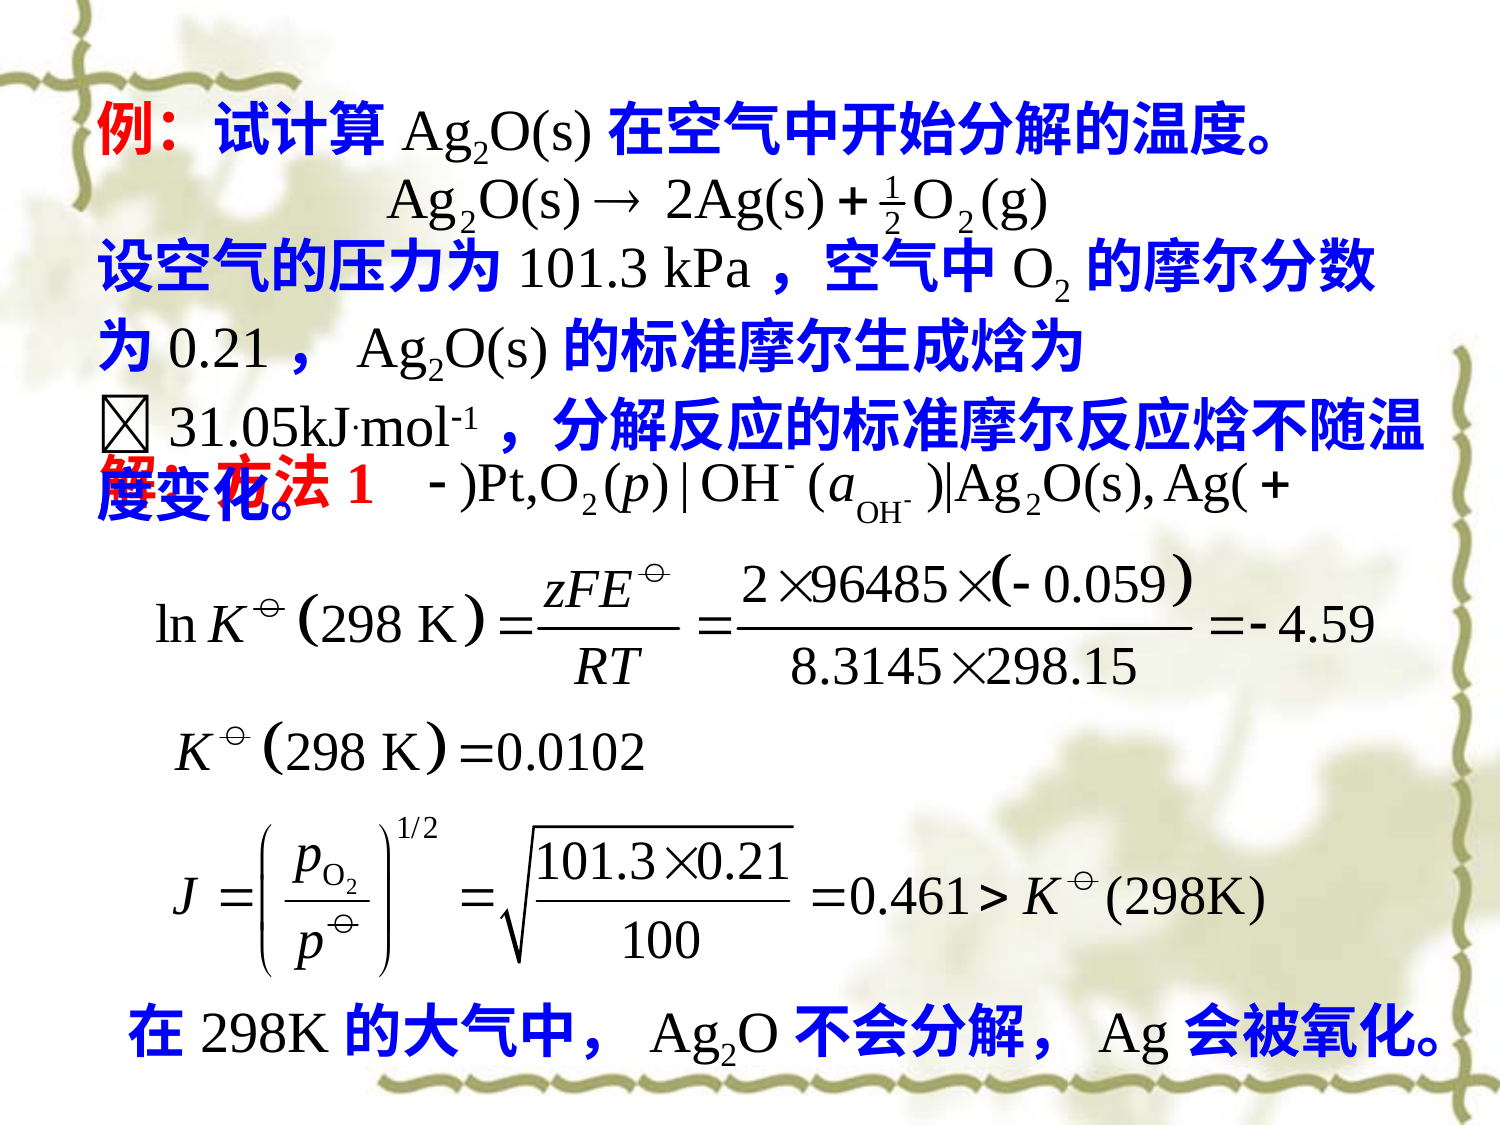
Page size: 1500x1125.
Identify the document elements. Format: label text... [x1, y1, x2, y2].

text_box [147, 545, 1387, 698]
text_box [80, 84, 1448, 448]
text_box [161, 803, 1277, 989]
picture [0, 0, 1500, 1125]
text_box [419, 457, 1300, 535]
text_box 解：方法1 [84, 457, 414, 523]
text_box 在298K的大气中，Ag2O不会分解，Ag会被氧化。 [113, 986, 1485, 1081]
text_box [165, 710, 656, 802]
